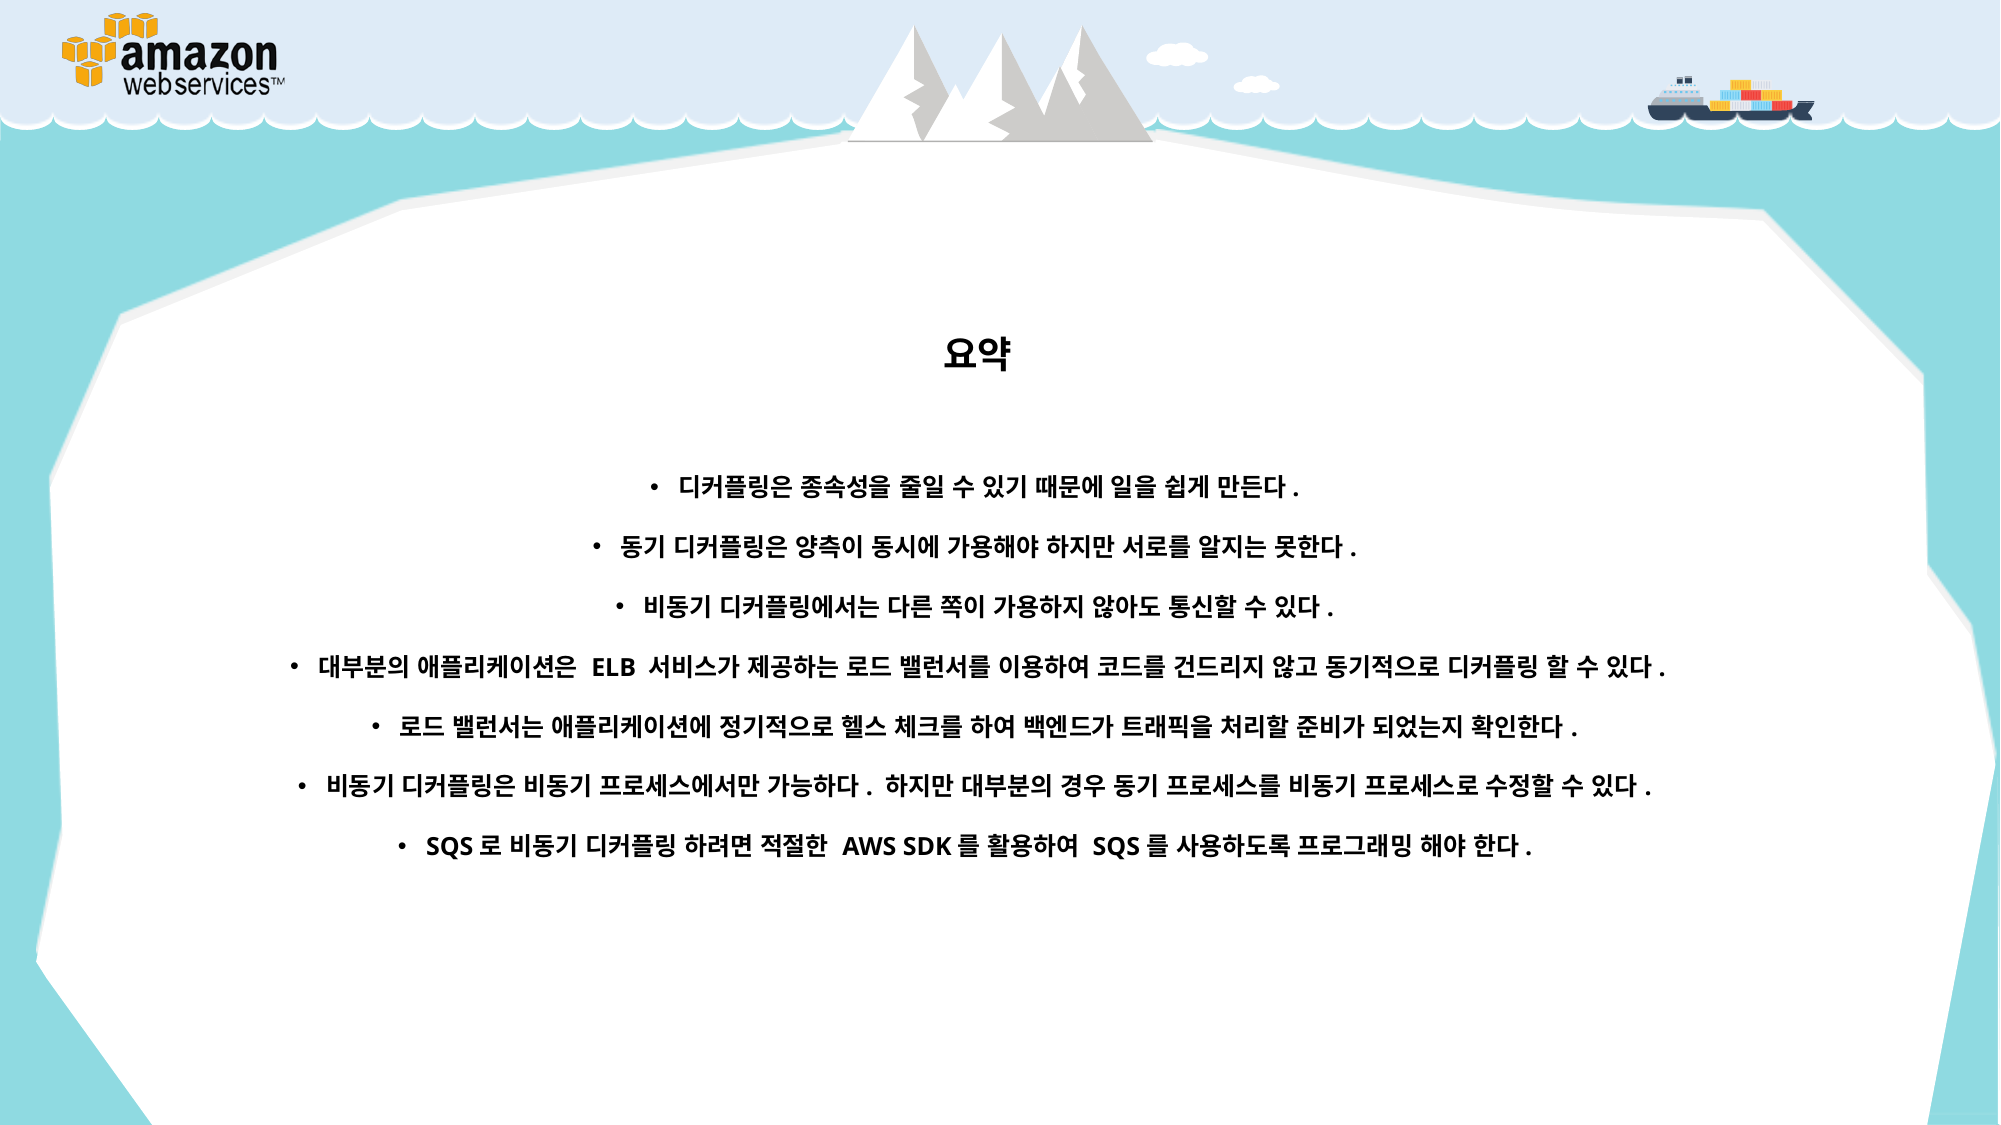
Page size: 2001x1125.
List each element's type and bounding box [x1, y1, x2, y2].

text_box [1233, 75, 1280, 94]
picture [43, 0, 301, 130]
text_box [1153, 42, 1209, 67]
text_box [0, 116, 2000, 1125]
text_box [847, 24, 1153, 143]
text_box [1647, 76, 1815, 116]
